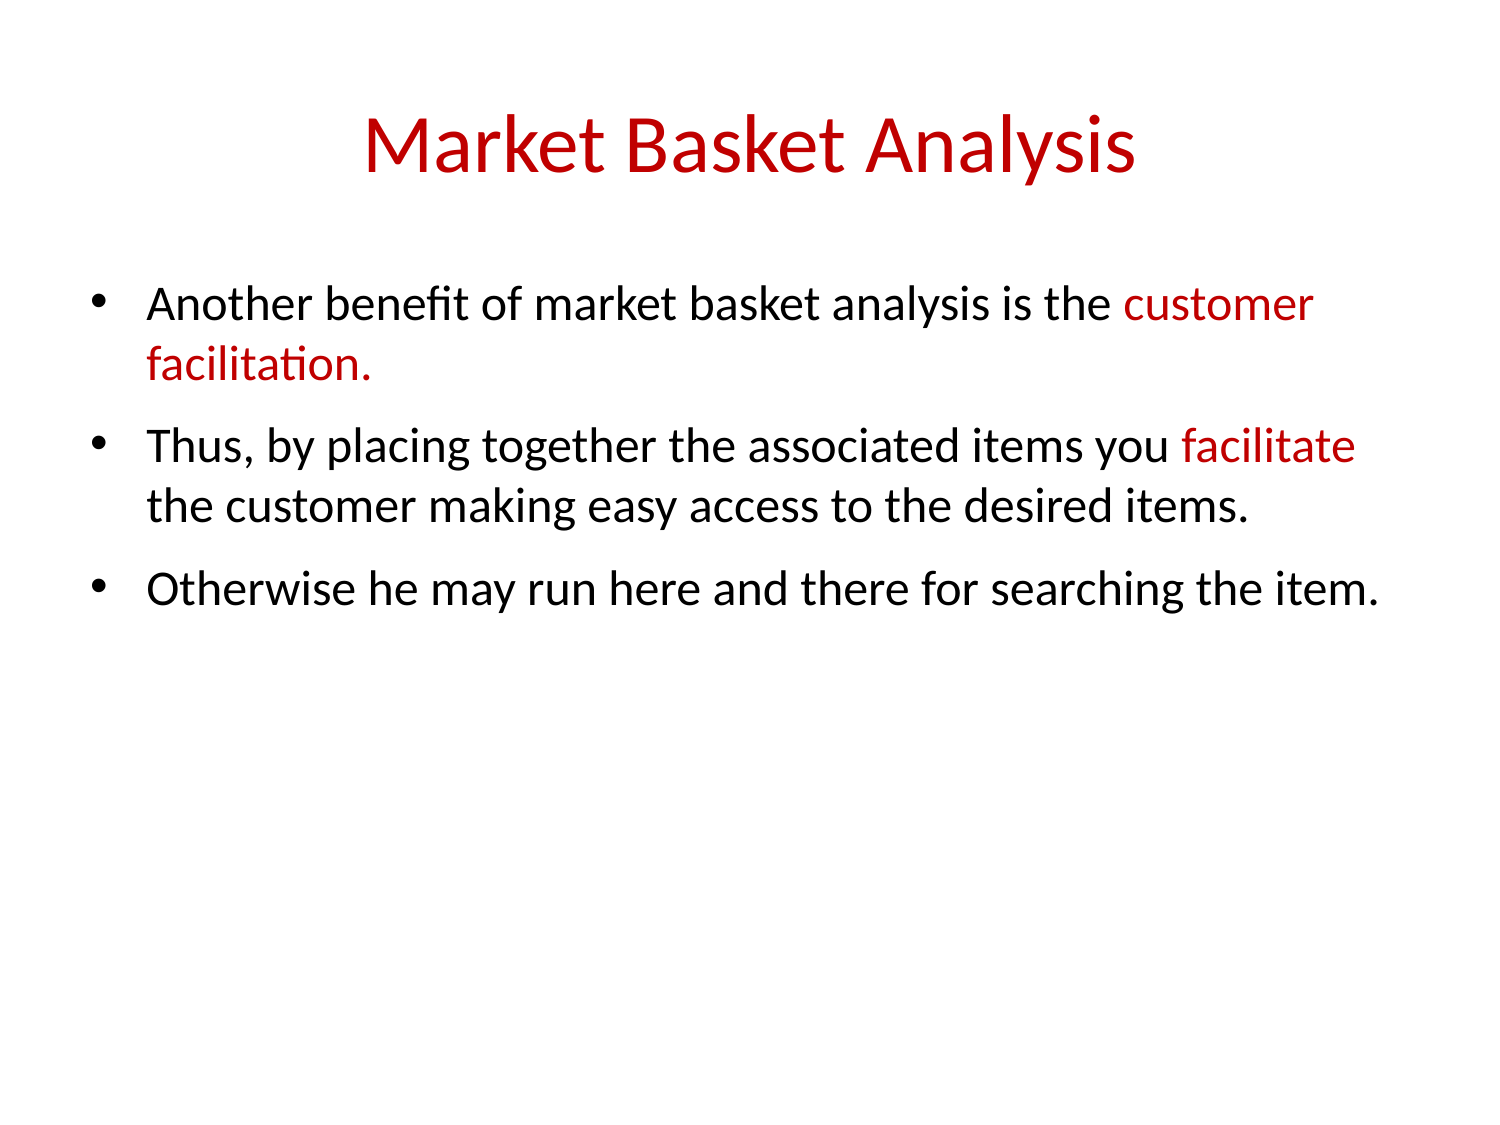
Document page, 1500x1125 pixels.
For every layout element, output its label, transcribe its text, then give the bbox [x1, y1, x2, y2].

list Another benefit of market basket analysis is the customer facilitation. Thus, by placing together the associated items you facilitate the customer making easy access to the desired items. Otherwise he may run here and there for searching the item. [75, 262, 1425, 1005]
title Market Basket Analysis [75, 45, 1425, 233]
